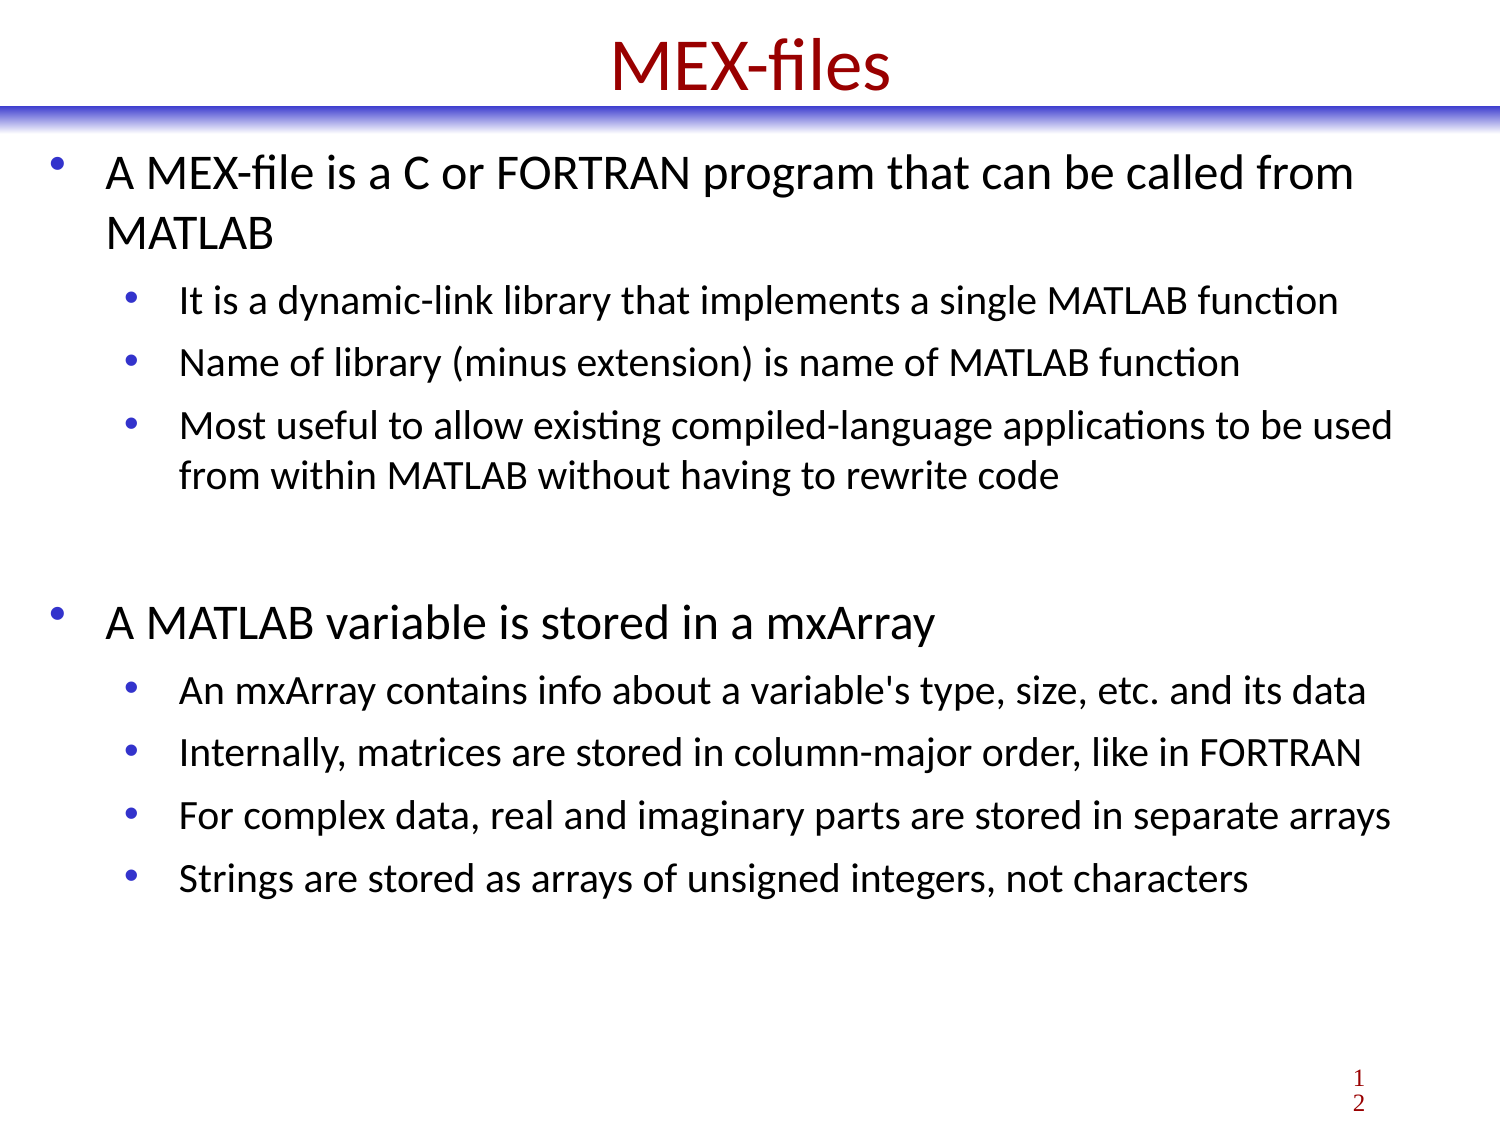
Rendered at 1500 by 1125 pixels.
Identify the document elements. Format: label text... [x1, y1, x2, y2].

list A MEX-file is a C or FORTRAN program that can be called from MATLAB It is a dynamic-link library that implements a single MATLAB function Name of library (minus extension) is name of MATLAB function Most useful to allow existing compiled-language applications to be used from within MATLAB without having to rewrite code A MATLAB variable is stored in a mxArray An mxArray contains info about a variable's type, size, etc. and its data Internally, matrices are stored in column-major order, like in FORTRAN For complex data, real and imaginary parts are stored in separate arrays Strings are stored as arrays of unsigned integers, not characters [41, 132, 1461, 1100]
slide_number 12 [1344, 1053, 1376, 1100]
title MEX-files [46, 4, 1456, 118]
